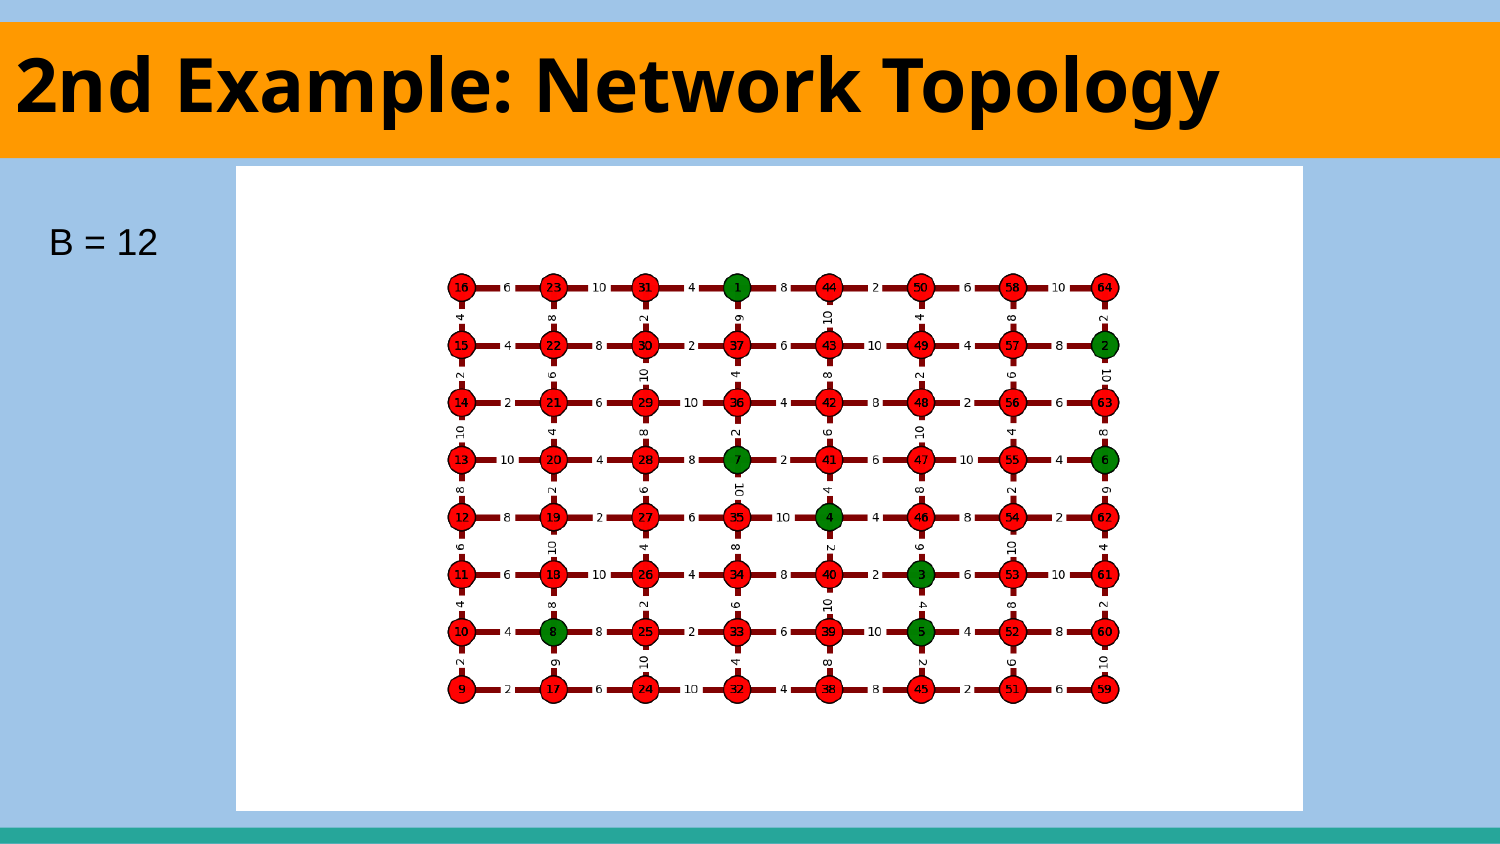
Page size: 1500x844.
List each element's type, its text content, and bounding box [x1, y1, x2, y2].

text_box B = 12 [33, 203, 194, 274]
picture [236, 166, 1304, 811]
title 2nd Example: Network Topology [0, 22, 1500, 159]
